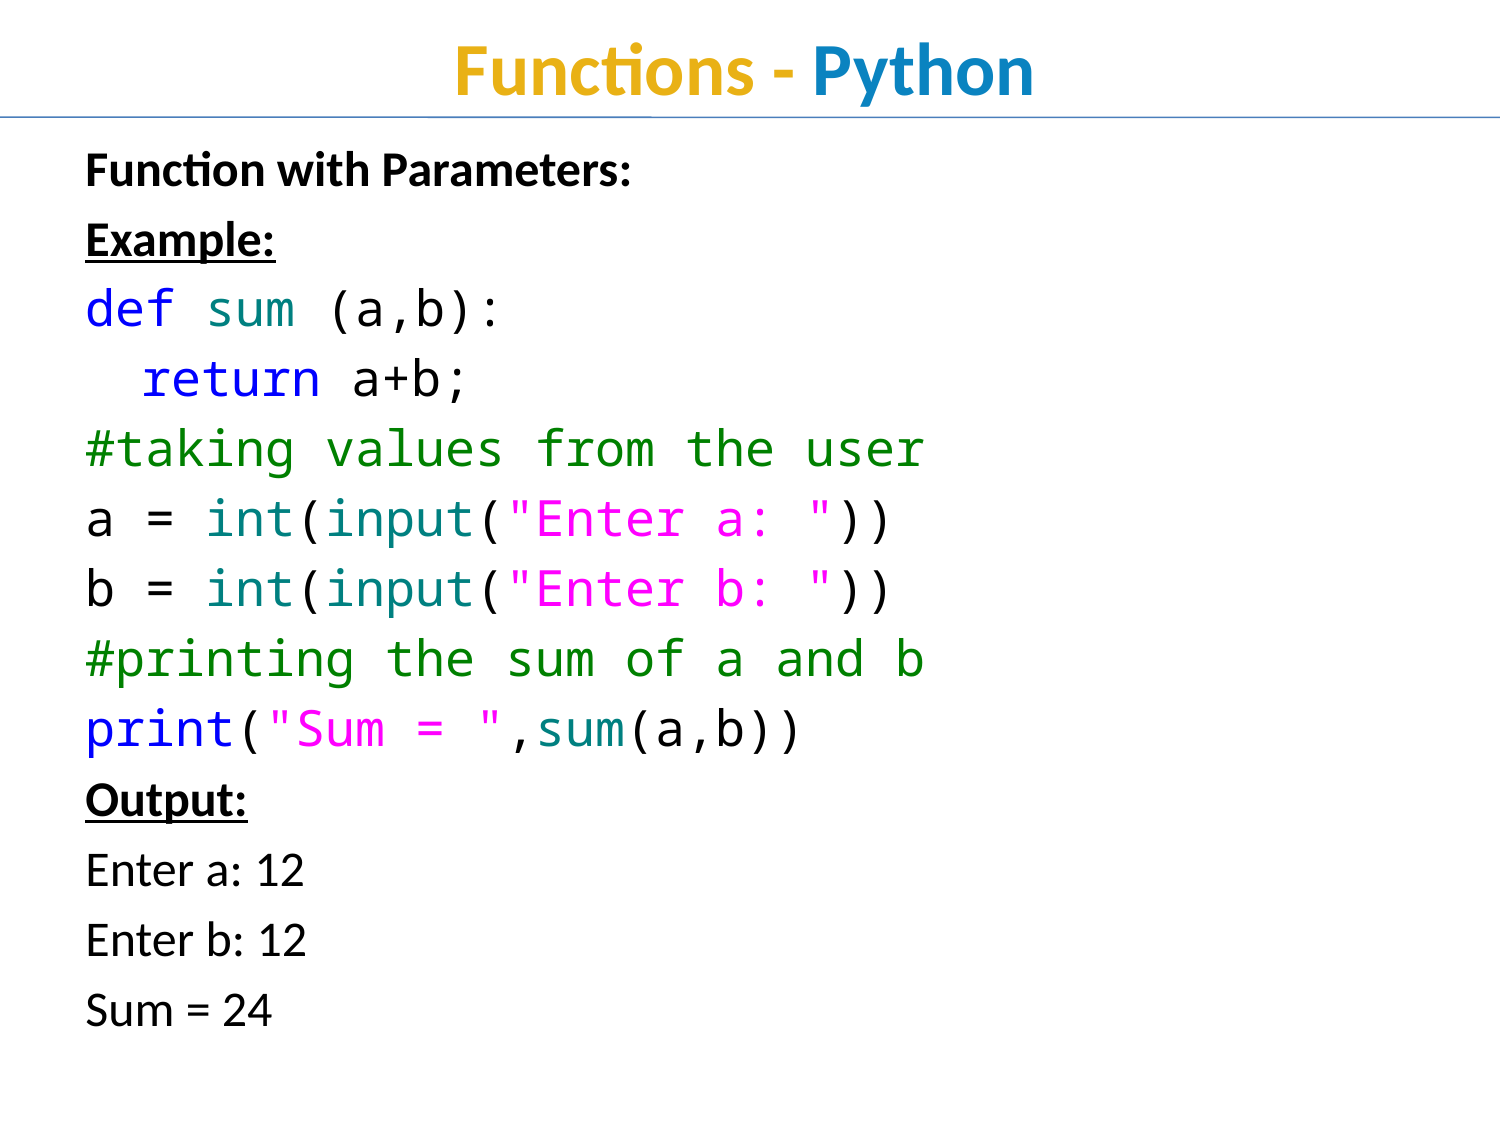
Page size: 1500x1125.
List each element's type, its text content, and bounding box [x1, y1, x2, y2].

list Function with Parameters: Example: def sum (a,b): return a+b; #taking values from the user a = int(input("Enter a: ")) b = int(input("Enter b: ")) #printing the sum of a and b print("Sum = ",sum(a,b)) Output: Enter a: 12 Enter b: 12 Sum = 24 [70, 128, 1465, 1090]
title Functions - Python [70, 0, 1421, 115]
